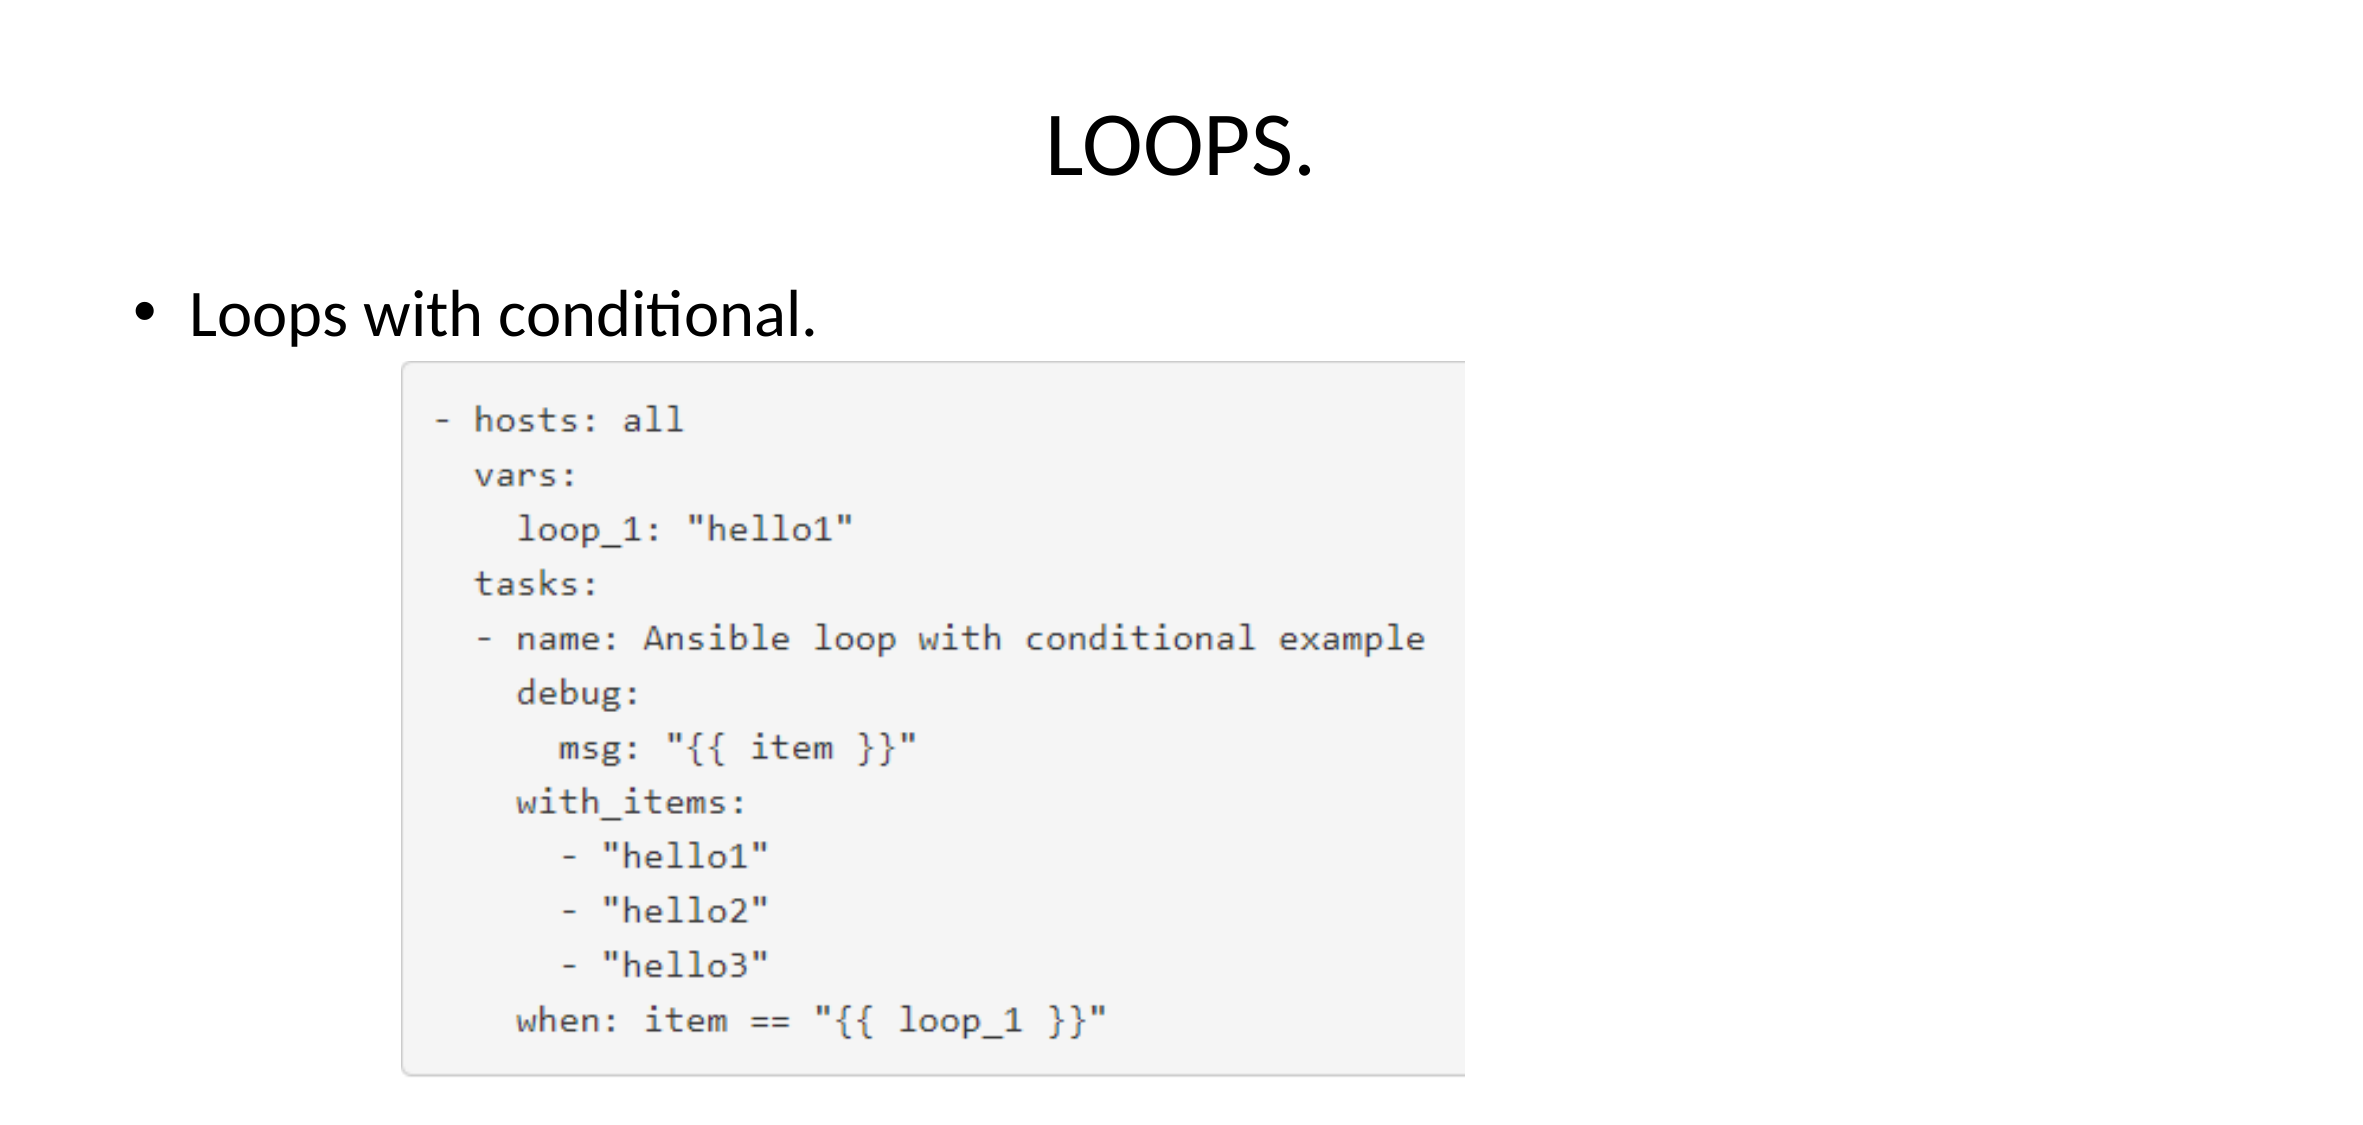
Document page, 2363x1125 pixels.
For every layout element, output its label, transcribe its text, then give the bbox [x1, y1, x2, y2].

picture [401, 361, 1465, 1082]
title LOOPS. [118, 45, 2245, 233]
list Loops with conditional. [118, 262, 2245, 1005]
